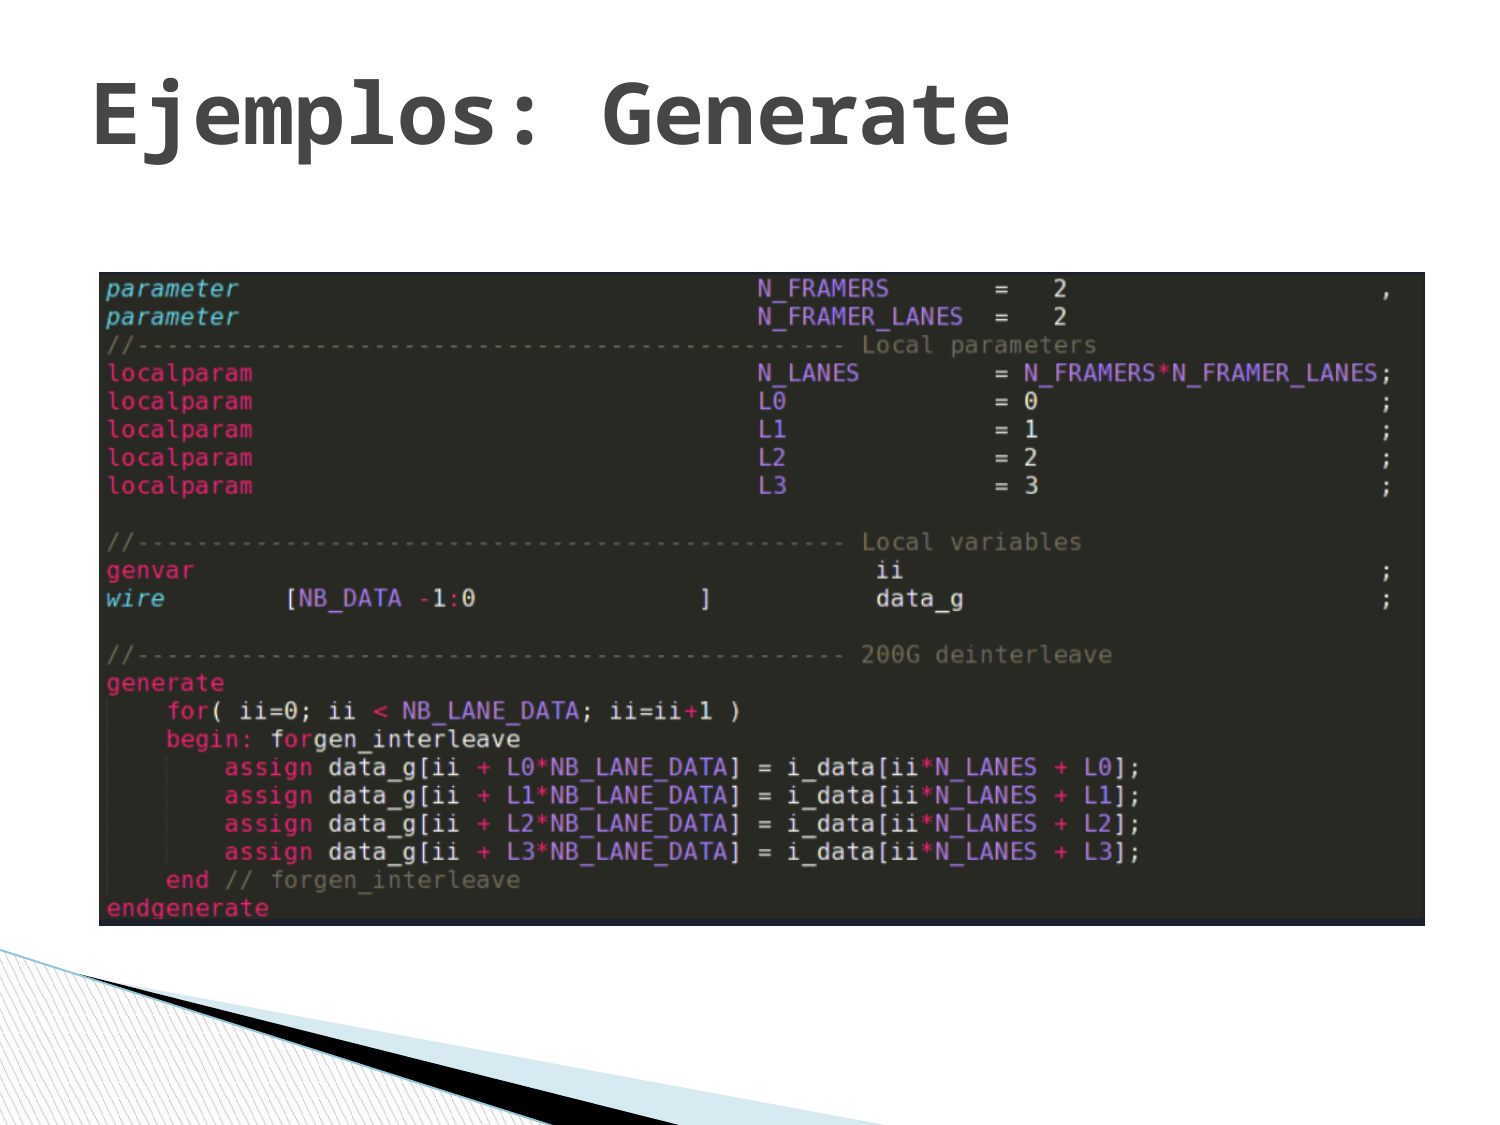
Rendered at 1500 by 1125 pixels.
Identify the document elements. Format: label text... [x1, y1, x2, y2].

title Ejemplos: Generate [75, 45, 1425, 176]
picture [99, 271, 1426, 926]
